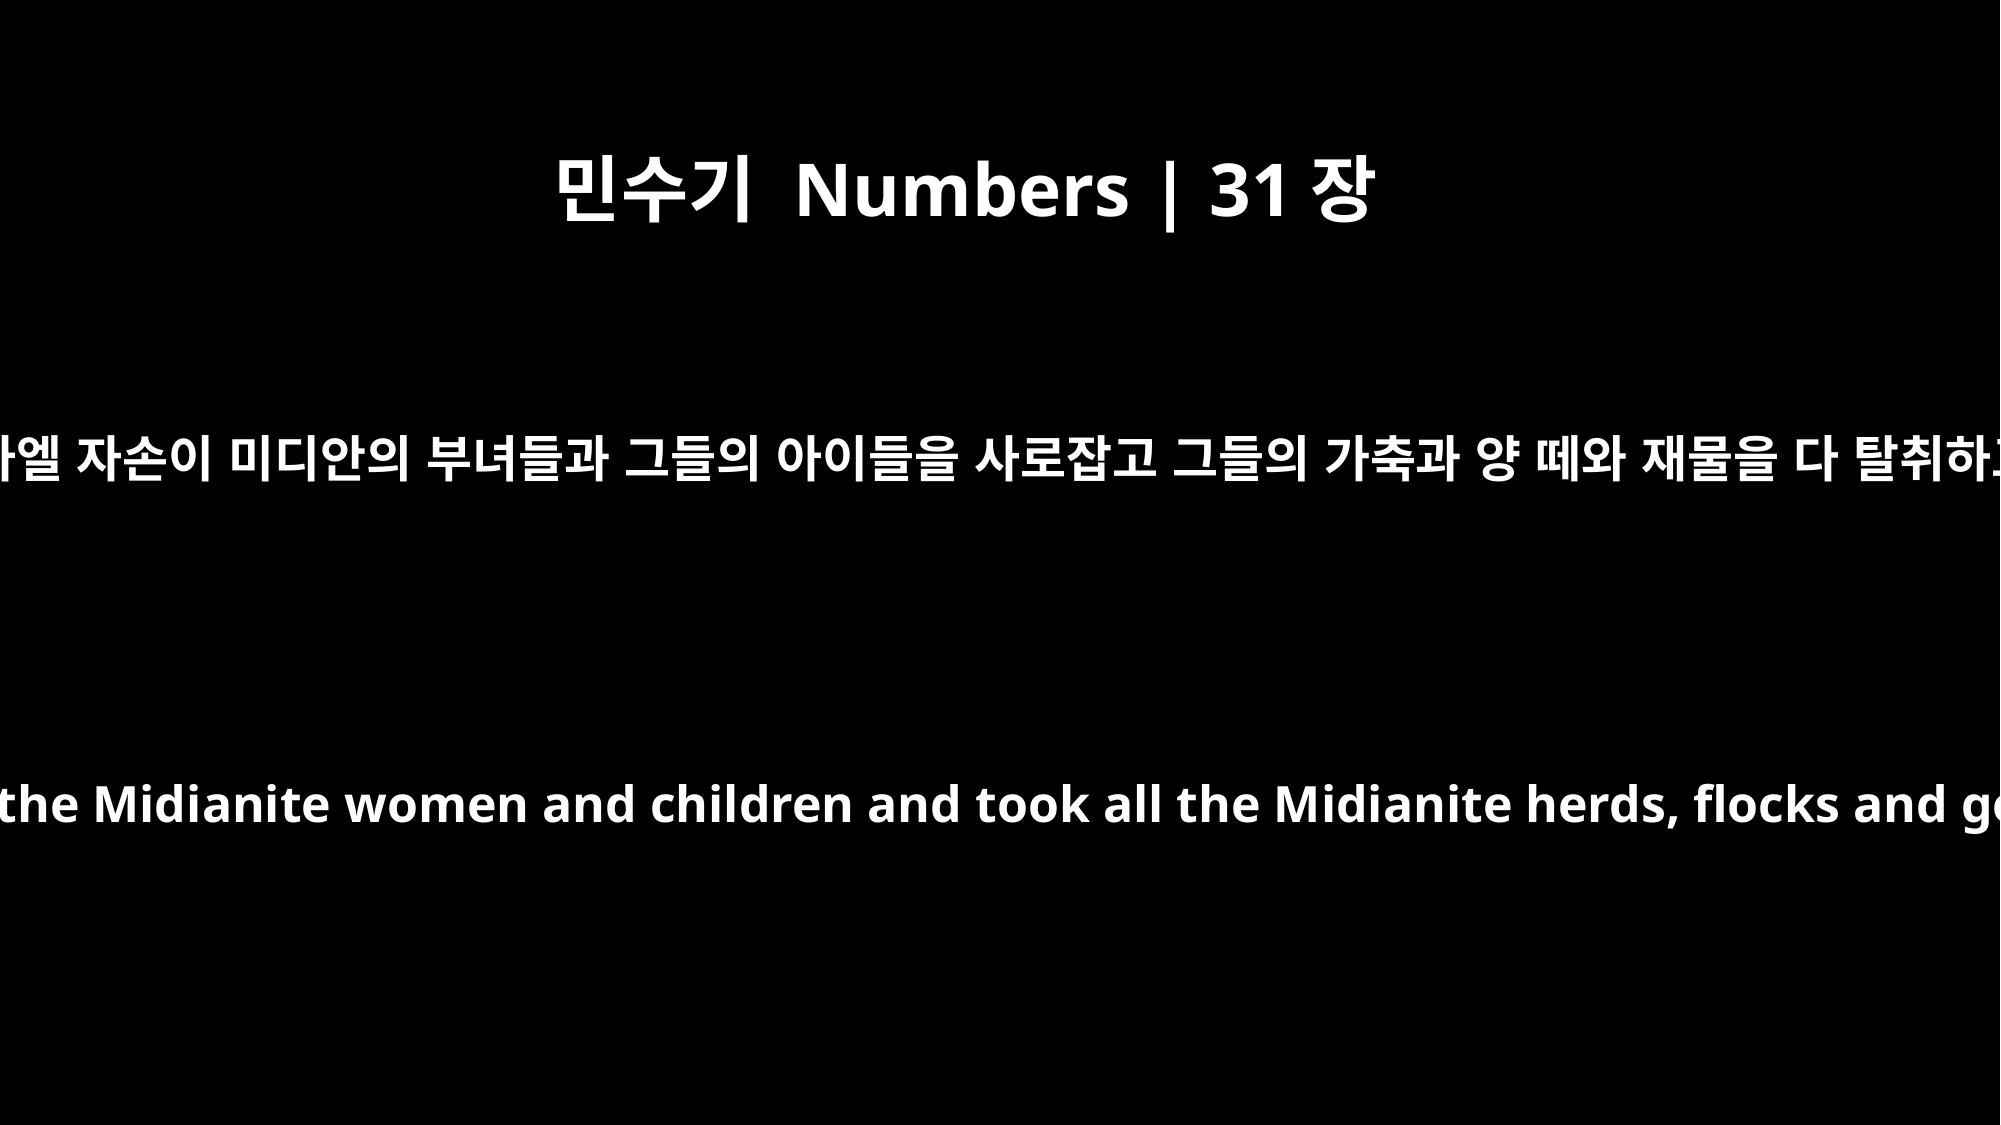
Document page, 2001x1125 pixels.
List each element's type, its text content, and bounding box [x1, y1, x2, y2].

text_box 민수기 Numbers | 31장 [538, 136, 1393, 239]
text_box The Israelites captured the Midianite women and children and took all the Midianite herds, flocks and goods as plunder. [0, 764, 2000, 840]
text_box 9 이스라엘 자손이 미디안의 부녀들과 그들의 아이들을 사로잡고 그들의 가축과 양 떼와 재물을 다 탈취하고 [0, 359, 2000, 495]
